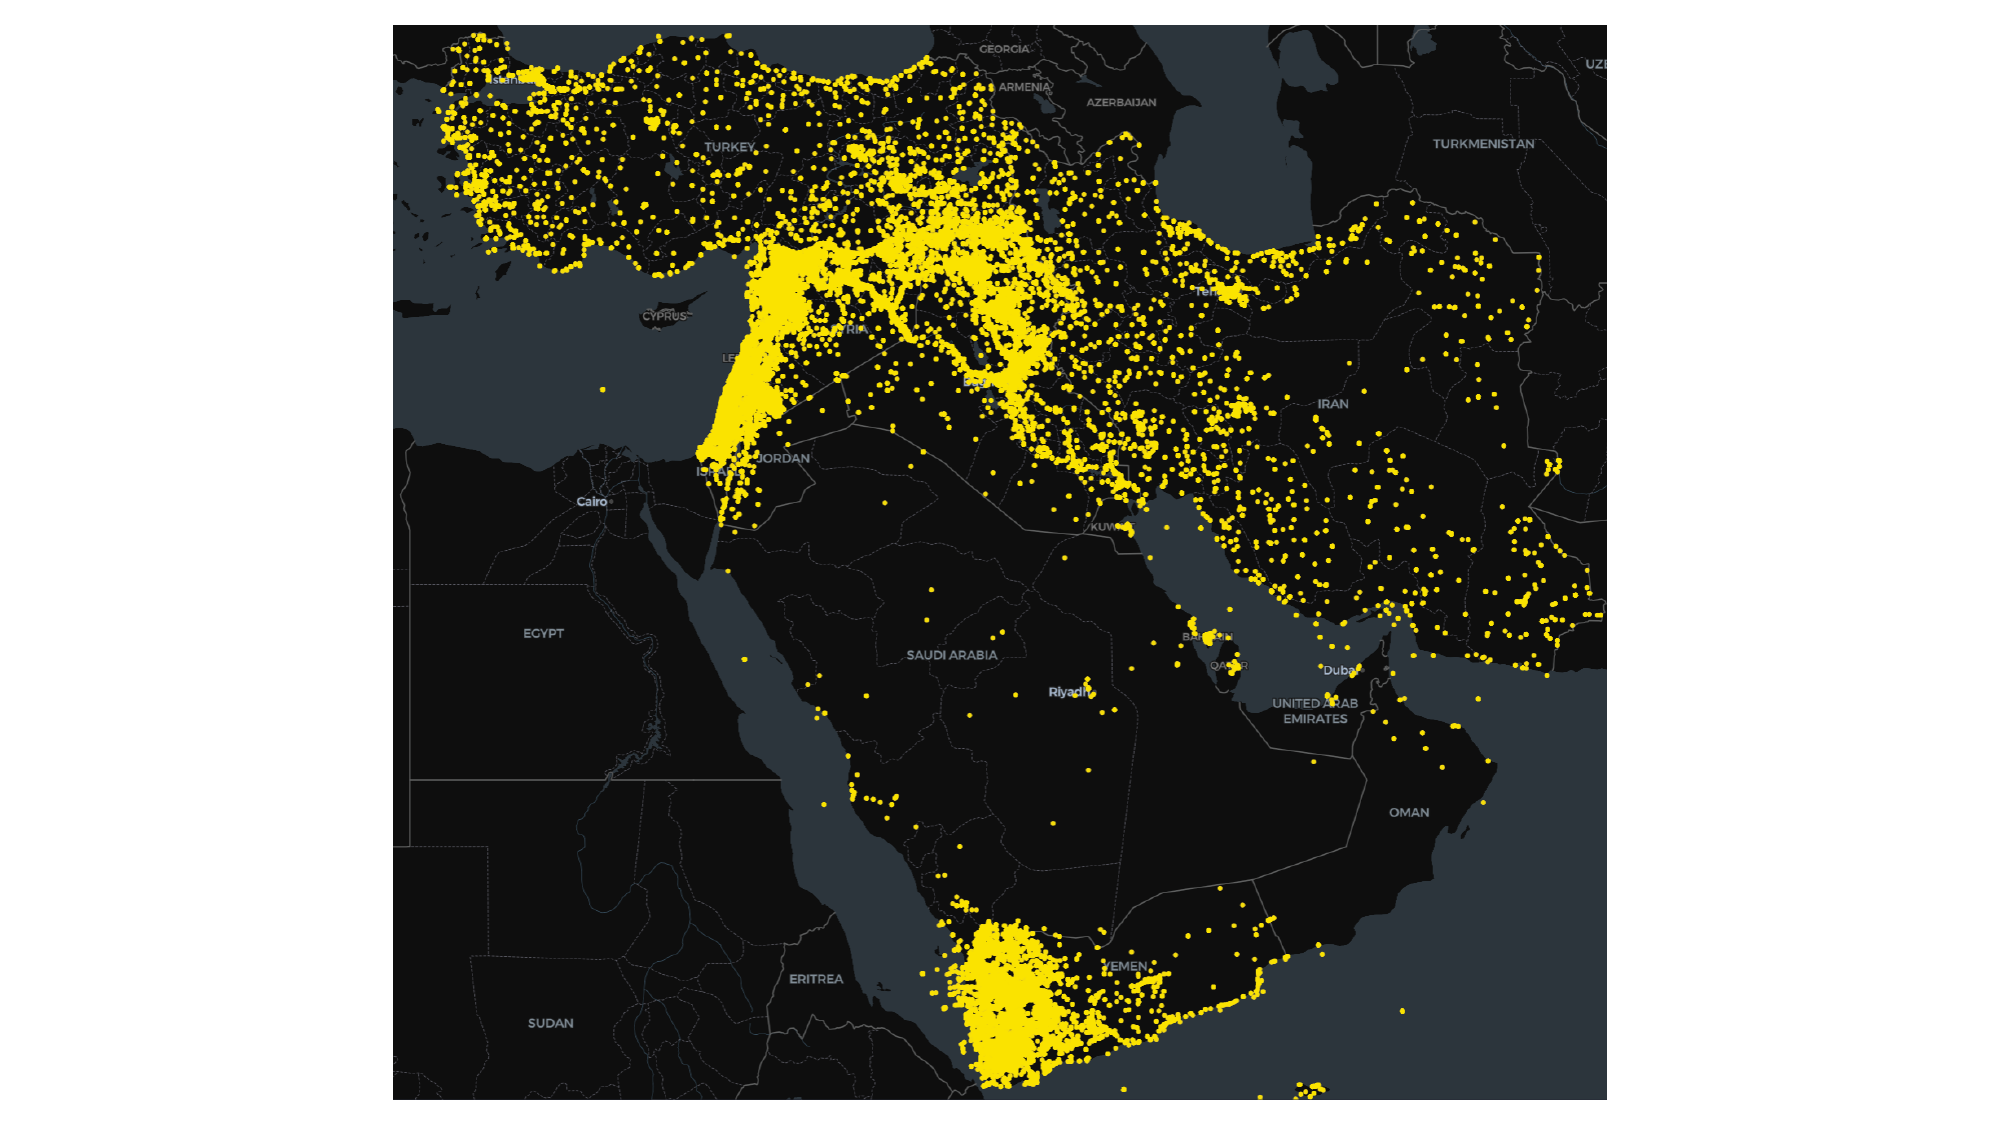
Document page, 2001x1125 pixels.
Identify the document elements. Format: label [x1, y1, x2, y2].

picture [392, 25, 1608, 1100]
